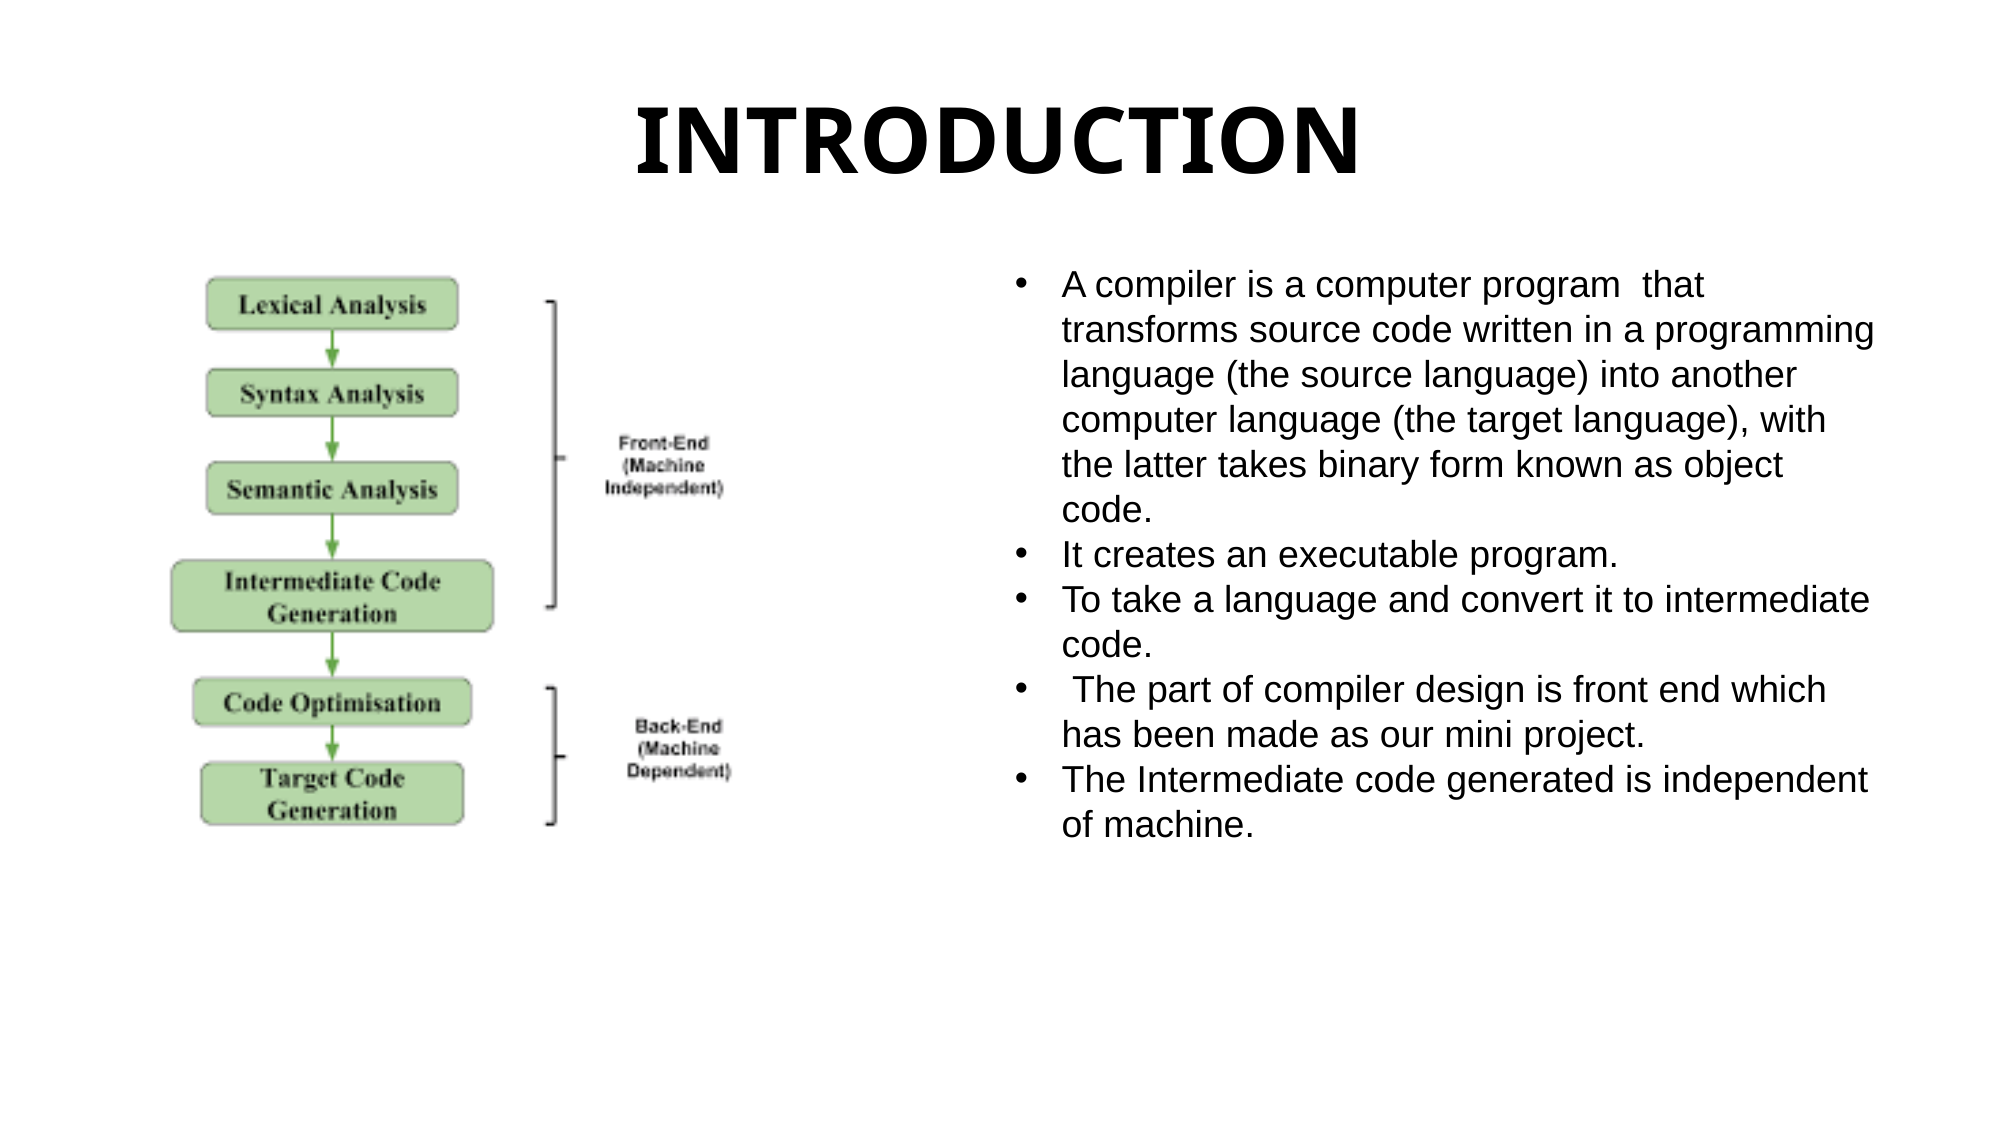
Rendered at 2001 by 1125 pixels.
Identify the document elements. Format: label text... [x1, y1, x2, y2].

picture [152, 252, 754, 873]
text_box A compiler is a computer program that transforms source code written in a programming language (the source language) into another computer language (the target language), with the latter takes binary form known as object code. It creates an executable program. To take a language and convert it to intermediate code. The part of compiler design is front end which has been made as our mini project. The Intermediate code generated is independent of machine. [999, 252, 1898, 898]
title INTRODUCTION [596, 35, 1404, 253]
